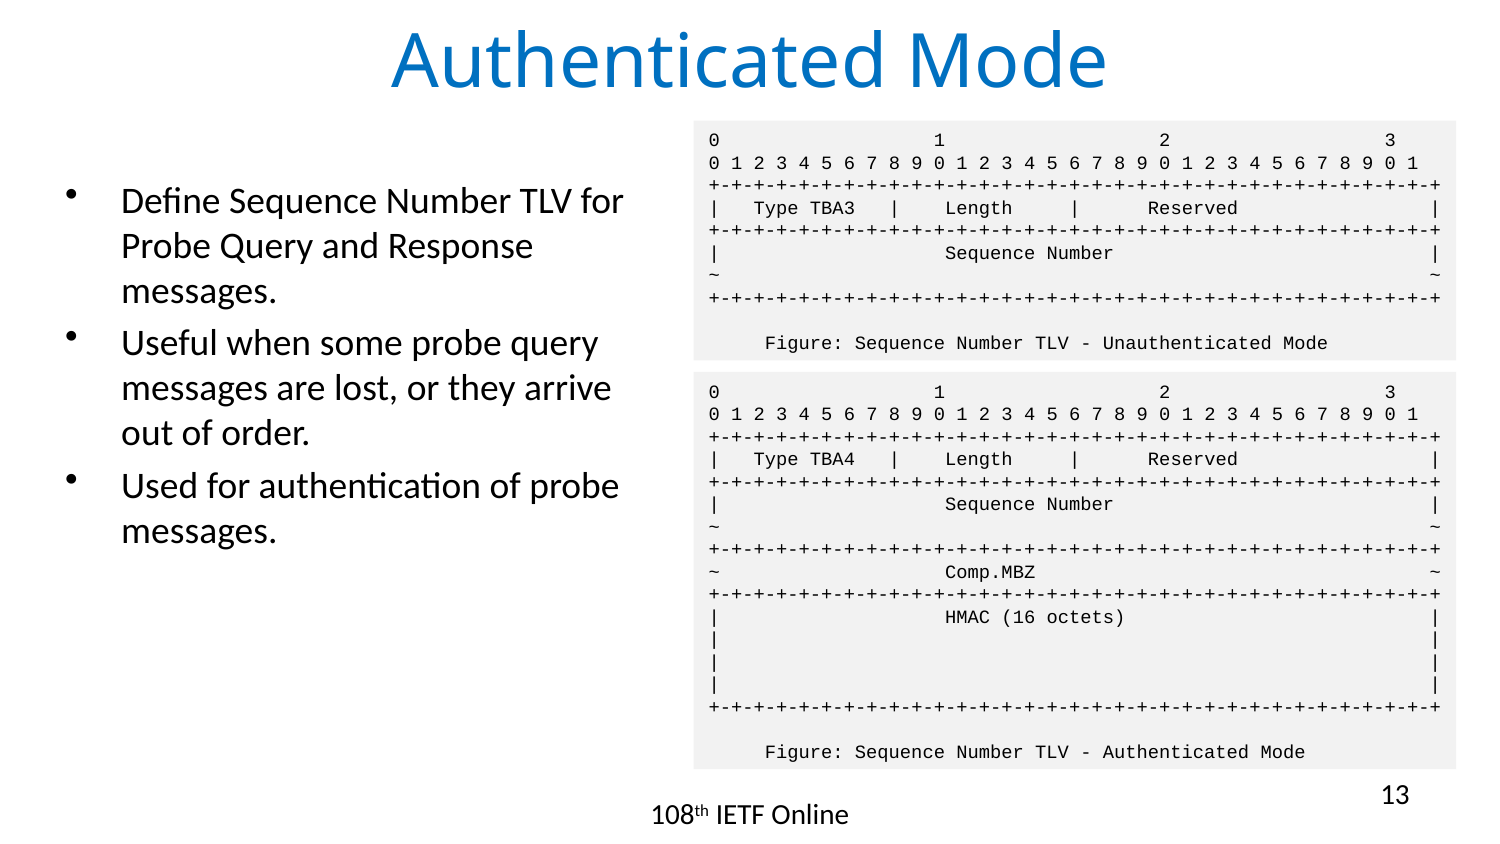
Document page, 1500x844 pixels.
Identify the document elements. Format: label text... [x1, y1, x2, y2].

title Authenticated Mode [74, 0, 1426, 120]
slide_number 13 [1074, 768, 1426, 828]
list Define Sequence Number TLV for Probe Query and Response messages. Useful when some probe query messages are lost, or they arrive out of order. Used for authentication of probe messages. [49, 168, 688, 571]
footer 108th IETF Online [512, 787, 988, 844]
text_box 0 1 2 3 0 1 2 3 4 5 6 7 8 9 0 1 2 3 4 5 6 7 8 9 0 1 2 3 4 5 6 7 8 9 0 1 +-+-+-+-+-+-+-+-+-+-+-+-+-+-+-+-+-+-+-+-+-+-+-+-+-+-+-+-+-+-+-+-+ | Type TBA4 | Length | Reserved | +-+-+-+-+-+-+-+-+-+-+-+-+-+-+-+-+-+-+-+-+-+-+-+-+-+-+-+-+-+-+-+-+ | Sequence Number | ~ ~ +-+-+-+-+-+-+-+-+-+-+-+-+-+-+-+-+-+-+-+-+-+-+-+-+-+-+-+-+-+-+-+-+ ~ Comp.MBZ ~ +-+-+-+-+-+-+-+-+-+-+-+-+-+-+-+-+-+-+-+-+-+-+-+-+-+-+-+-+-+-+-+-+ | HMAC (16 octets) | | | | | | | +-+-+-+-+-+-+-+-+-+-+-+-+-+-+-+-+-+-+-+-+-+-+-+-+-+-+-+-+-+-+-+-+ Figure: Sequence Number TLV - Authenticated Mode [693, 371, 1457, 770]
text_box 0 1 2 3 0 1 2 3 4 5 6 7 8 9 0 1 2 3 4 5 6 7 8 9 0 1 2 3 4 5 6 7 8 9 0 1 +-+-+-+-+-+-+-+-+-+-+-+-+-+-+-+-+-+-+-+-+-+-+-+-+-+-+-+-+-+-+-+-+ | Type TBA3 | Length | Reserved | +-+-+-+-+-+-+-+-+-+-+-+-+-+-+-+-+-+-+-+-+-+-+-+-+-+-+-+-+-+-+-+-+ | Sequence Number | ~ ~ +-+-+-+-+-+-+-+-+-+-+-+-+-+-+-+-+-+-+-+-+-+-+-+-+-+-+-+-+-+-+-+-+ Figure: Sequence Number TLV - Unauthenticated Mode [693, 120, 1457, 361]
